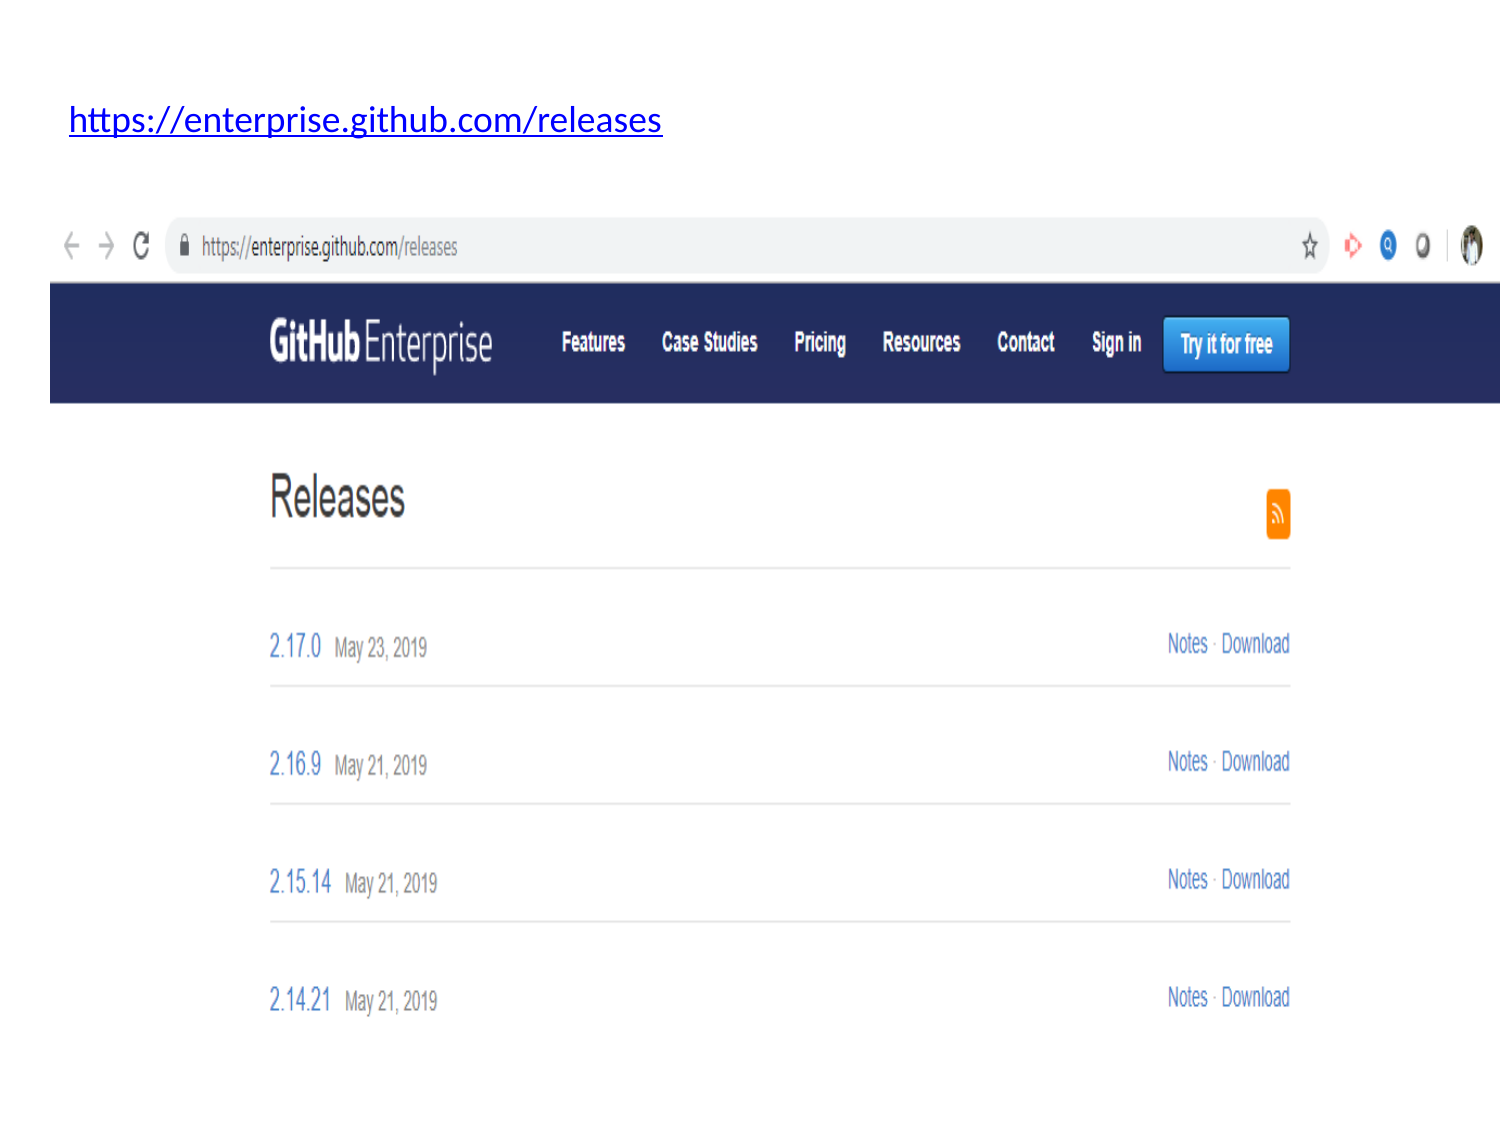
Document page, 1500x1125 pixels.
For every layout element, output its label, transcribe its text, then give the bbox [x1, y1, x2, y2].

picture [49, 212, 1500, 1026]
text_box https://enterprise.github.com/releases [53, 87, 678, 148]
